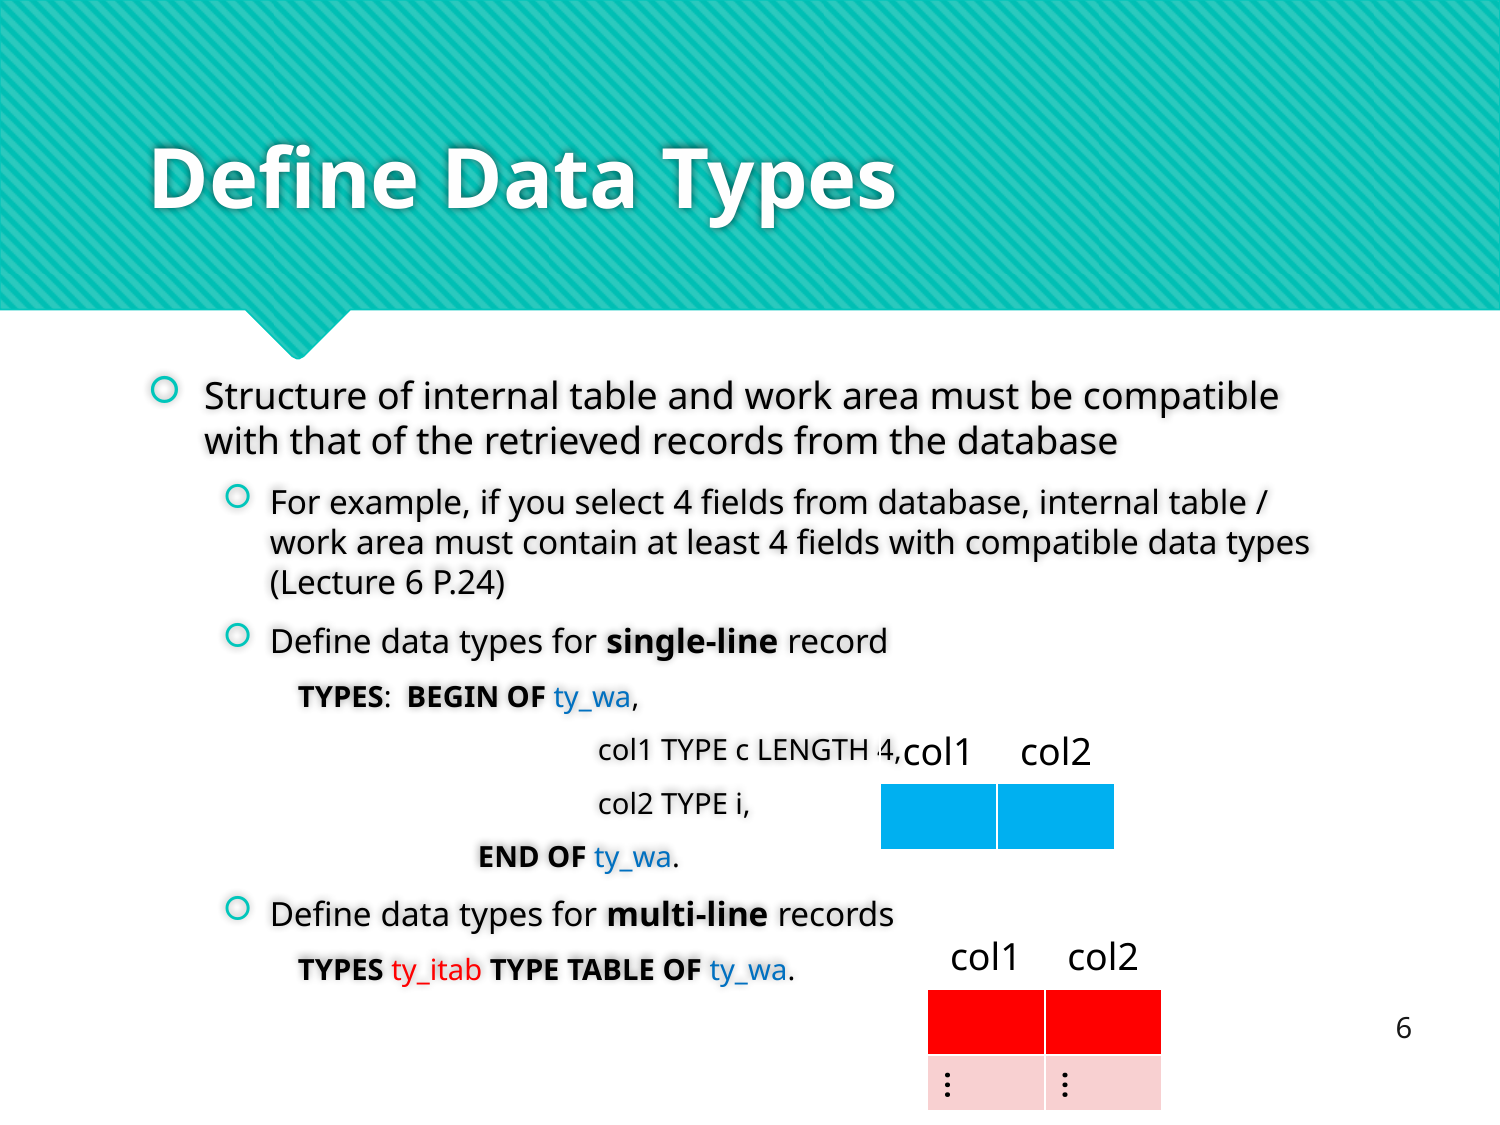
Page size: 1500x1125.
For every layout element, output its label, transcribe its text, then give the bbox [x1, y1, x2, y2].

list Structure of internal table and work area must be compatible with that of the retrieved records from the database For example, if you select 4 fields from database, internal table / work area must contain at least 4 fields with compatible data types (Lecture 6 P.24) Define data types for single-line record TYPES: BEGIN OF ty_wa, col1 TYPE c LENGTH 4, col2 TYPE i, END OF ty_wa. Define data types for multi-line records TYPES ty_itab TYPE TABLE OF ty_wa. [132, 364, 1368, 1083]
table_header col2 [998, 718, 1114, 783]
title Define Data Types [132, 73, 1368, 233]
table_header col1 [881, 718, 996, 783]
table_header col2 [1046, 924, 1161, 988]
table_cell [928, 990, 1044, 1054]
slide_number 6 [1296, 970, 1428, 1051]
table_cell … [928, 1056, 1044, 1110]
table_header col1 [928, 924, 1044, 988]
table_cell [998, 784, 1114, 849]
table_cell [1046, 990, 1161, 1054]
table_cell … [1046, 1056, 1161, 1110]
table_cell [881, 784, 996, 849]
